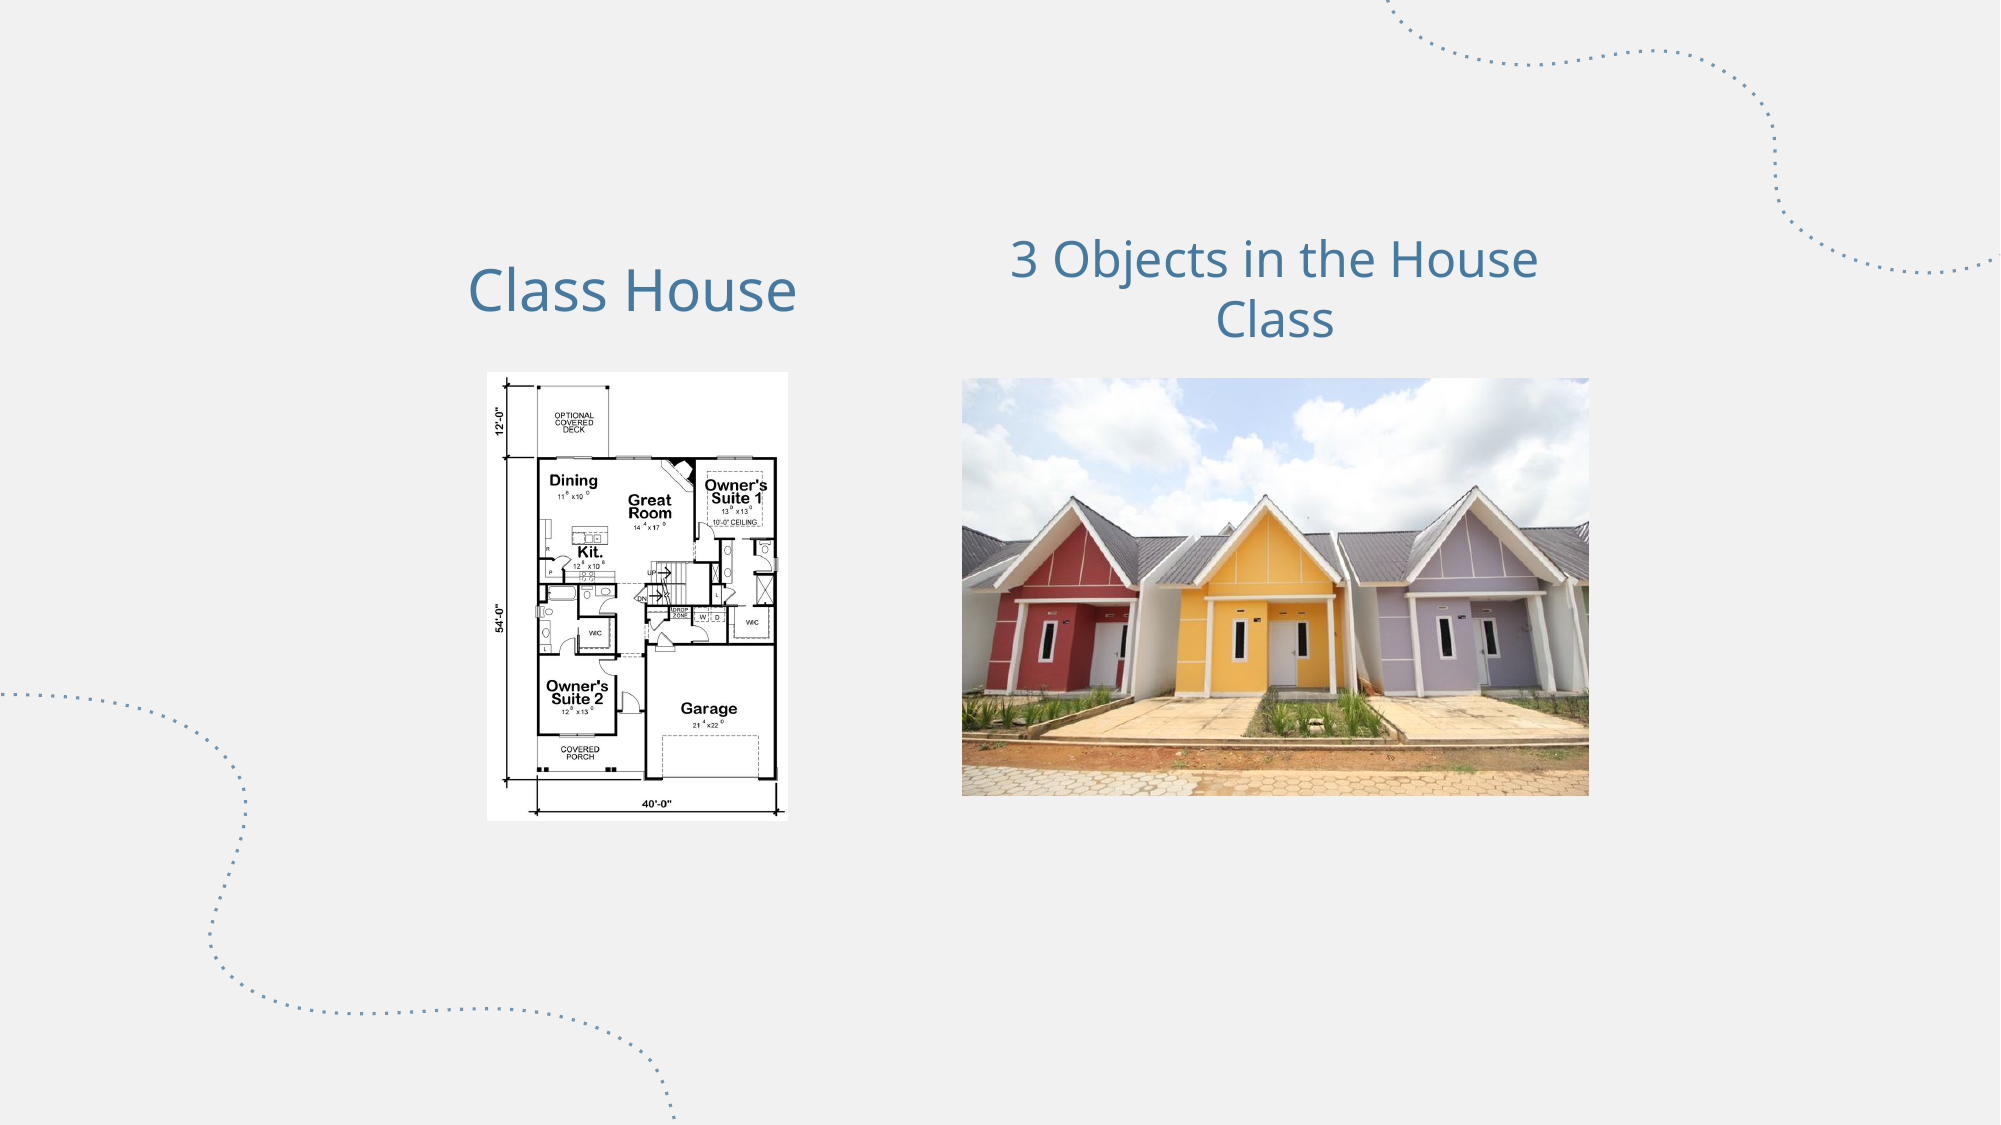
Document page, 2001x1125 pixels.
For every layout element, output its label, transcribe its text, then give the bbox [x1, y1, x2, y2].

picture [487, 372, 788, 821]
title Class House [449, 244, 818, 332]
picture [962, 378, 1589, 797]
text_box [246, 587, 581, 979]
text_box 3 Objects in the House Class [987, 244, 1564, 332]
